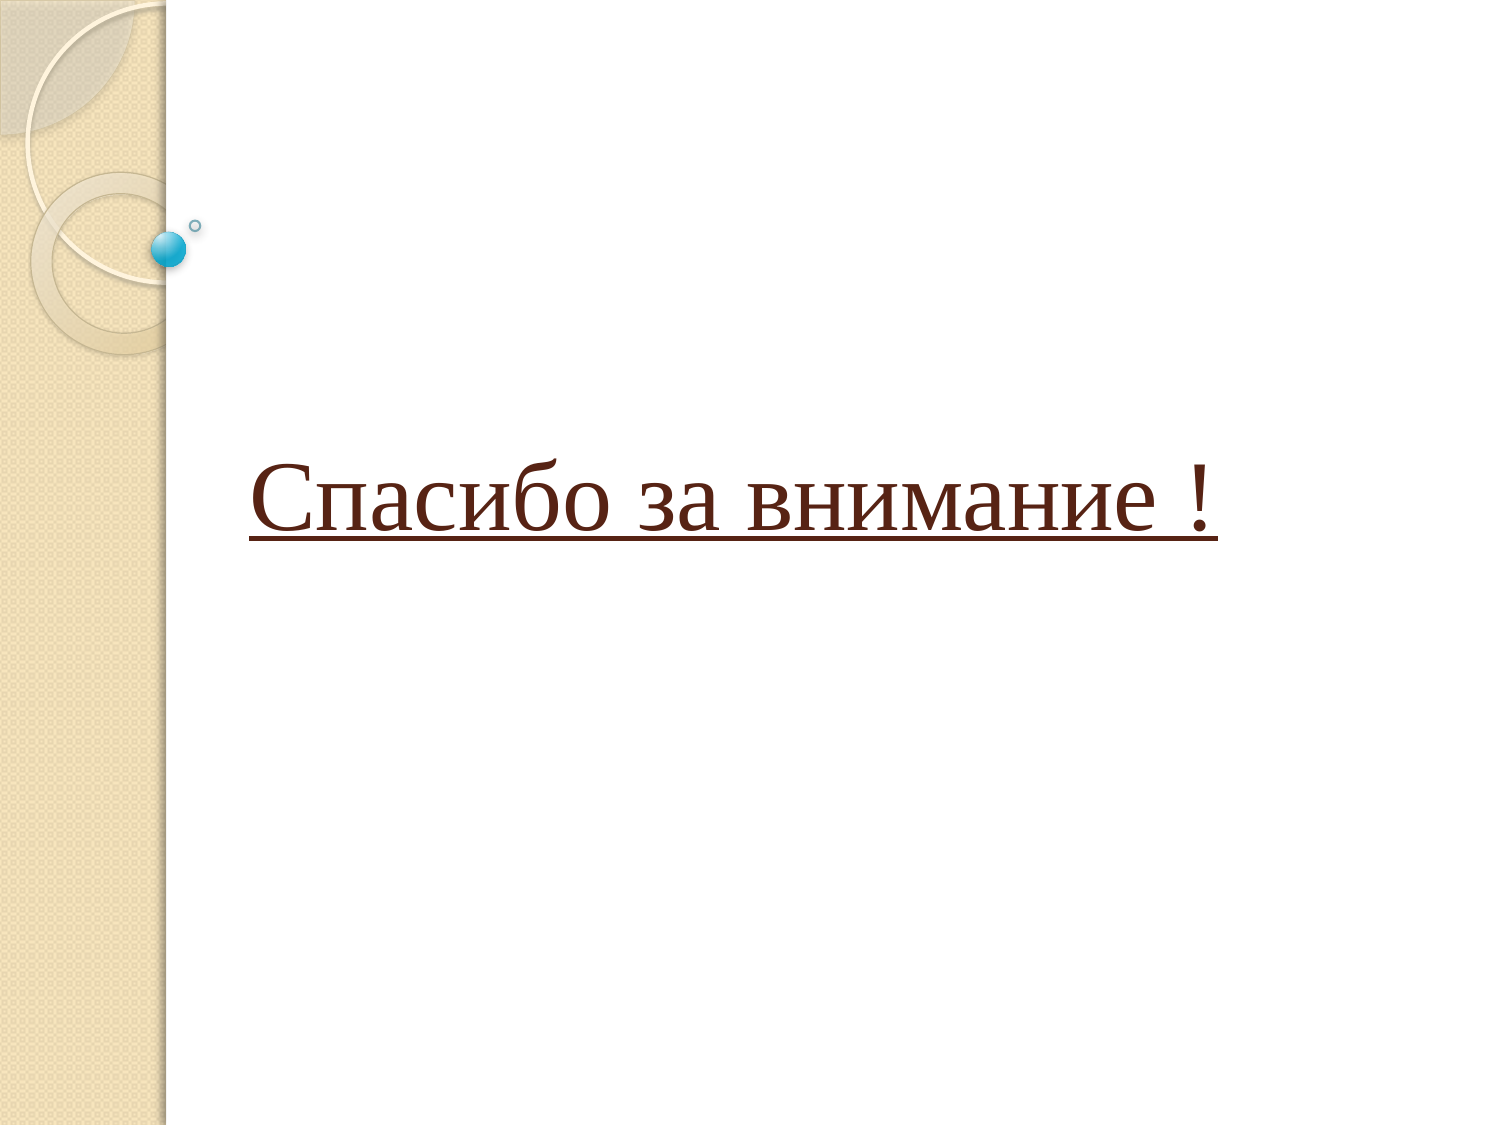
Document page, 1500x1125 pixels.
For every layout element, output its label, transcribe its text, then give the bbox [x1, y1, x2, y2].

title Спасибо за внимание ! [234, 316, 1450, 558]
